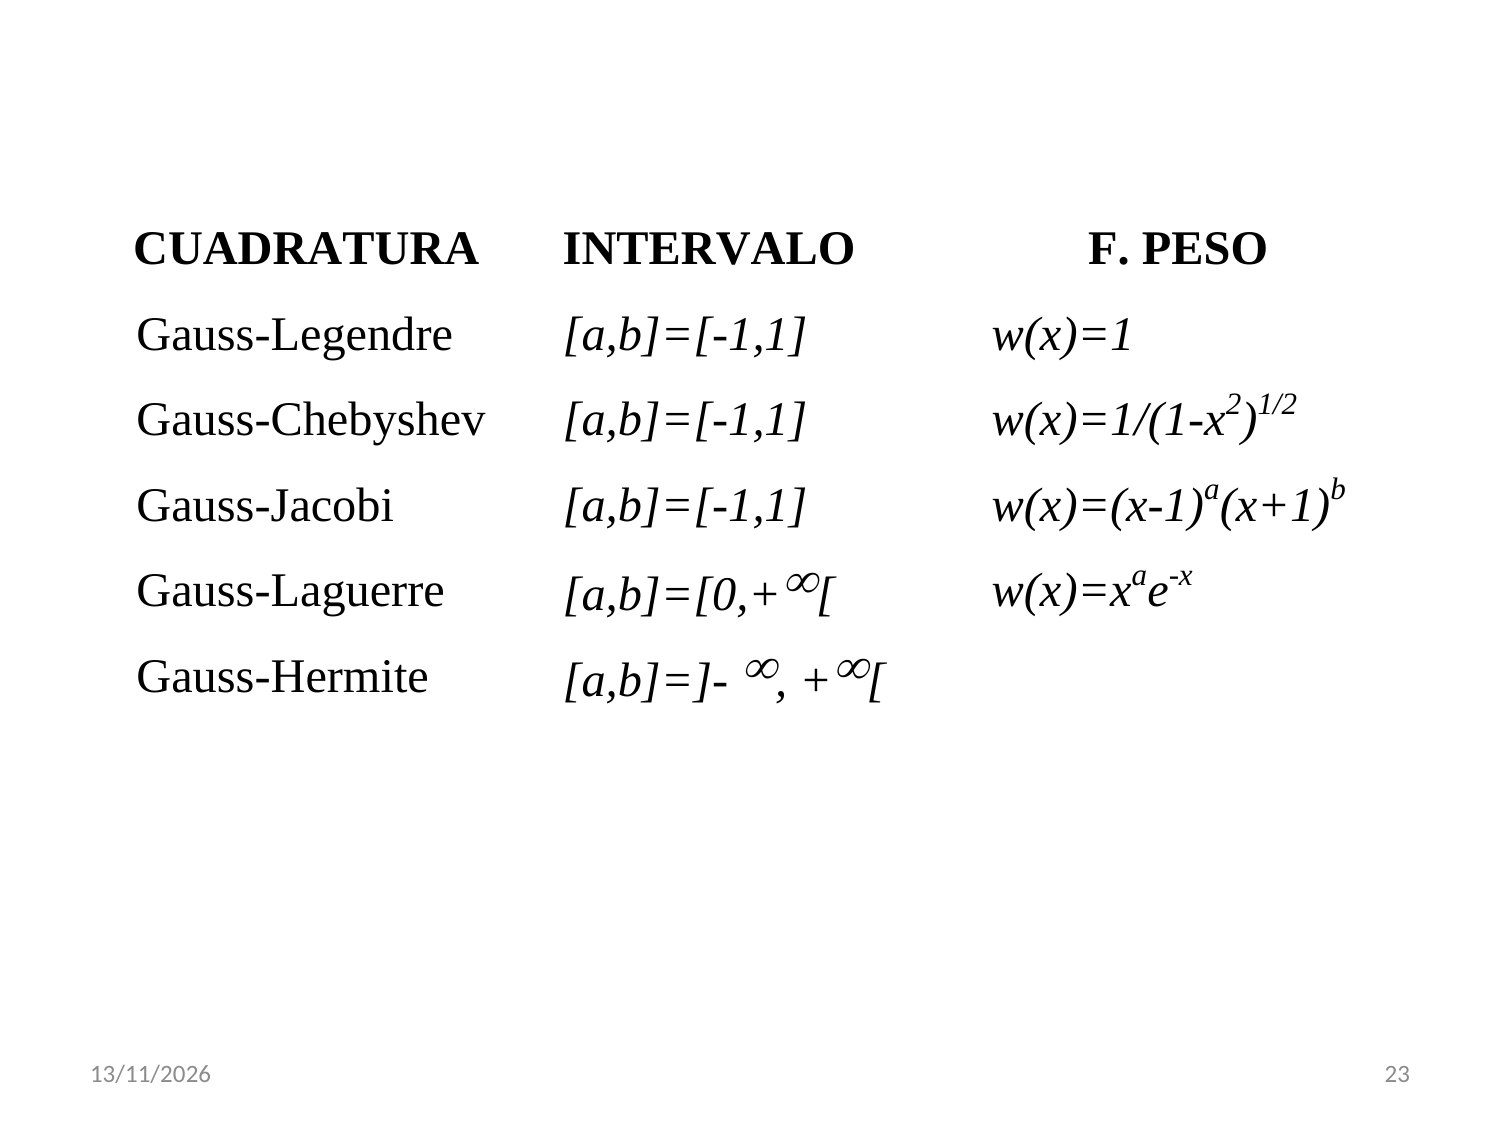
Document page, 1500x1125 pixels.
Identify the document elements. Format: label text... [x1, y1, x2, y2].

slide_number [75, 1042, 425, 1103]
slide_number 23 [1074, 1042, 1425, 1103]
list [64, 219, 1416, 756]
